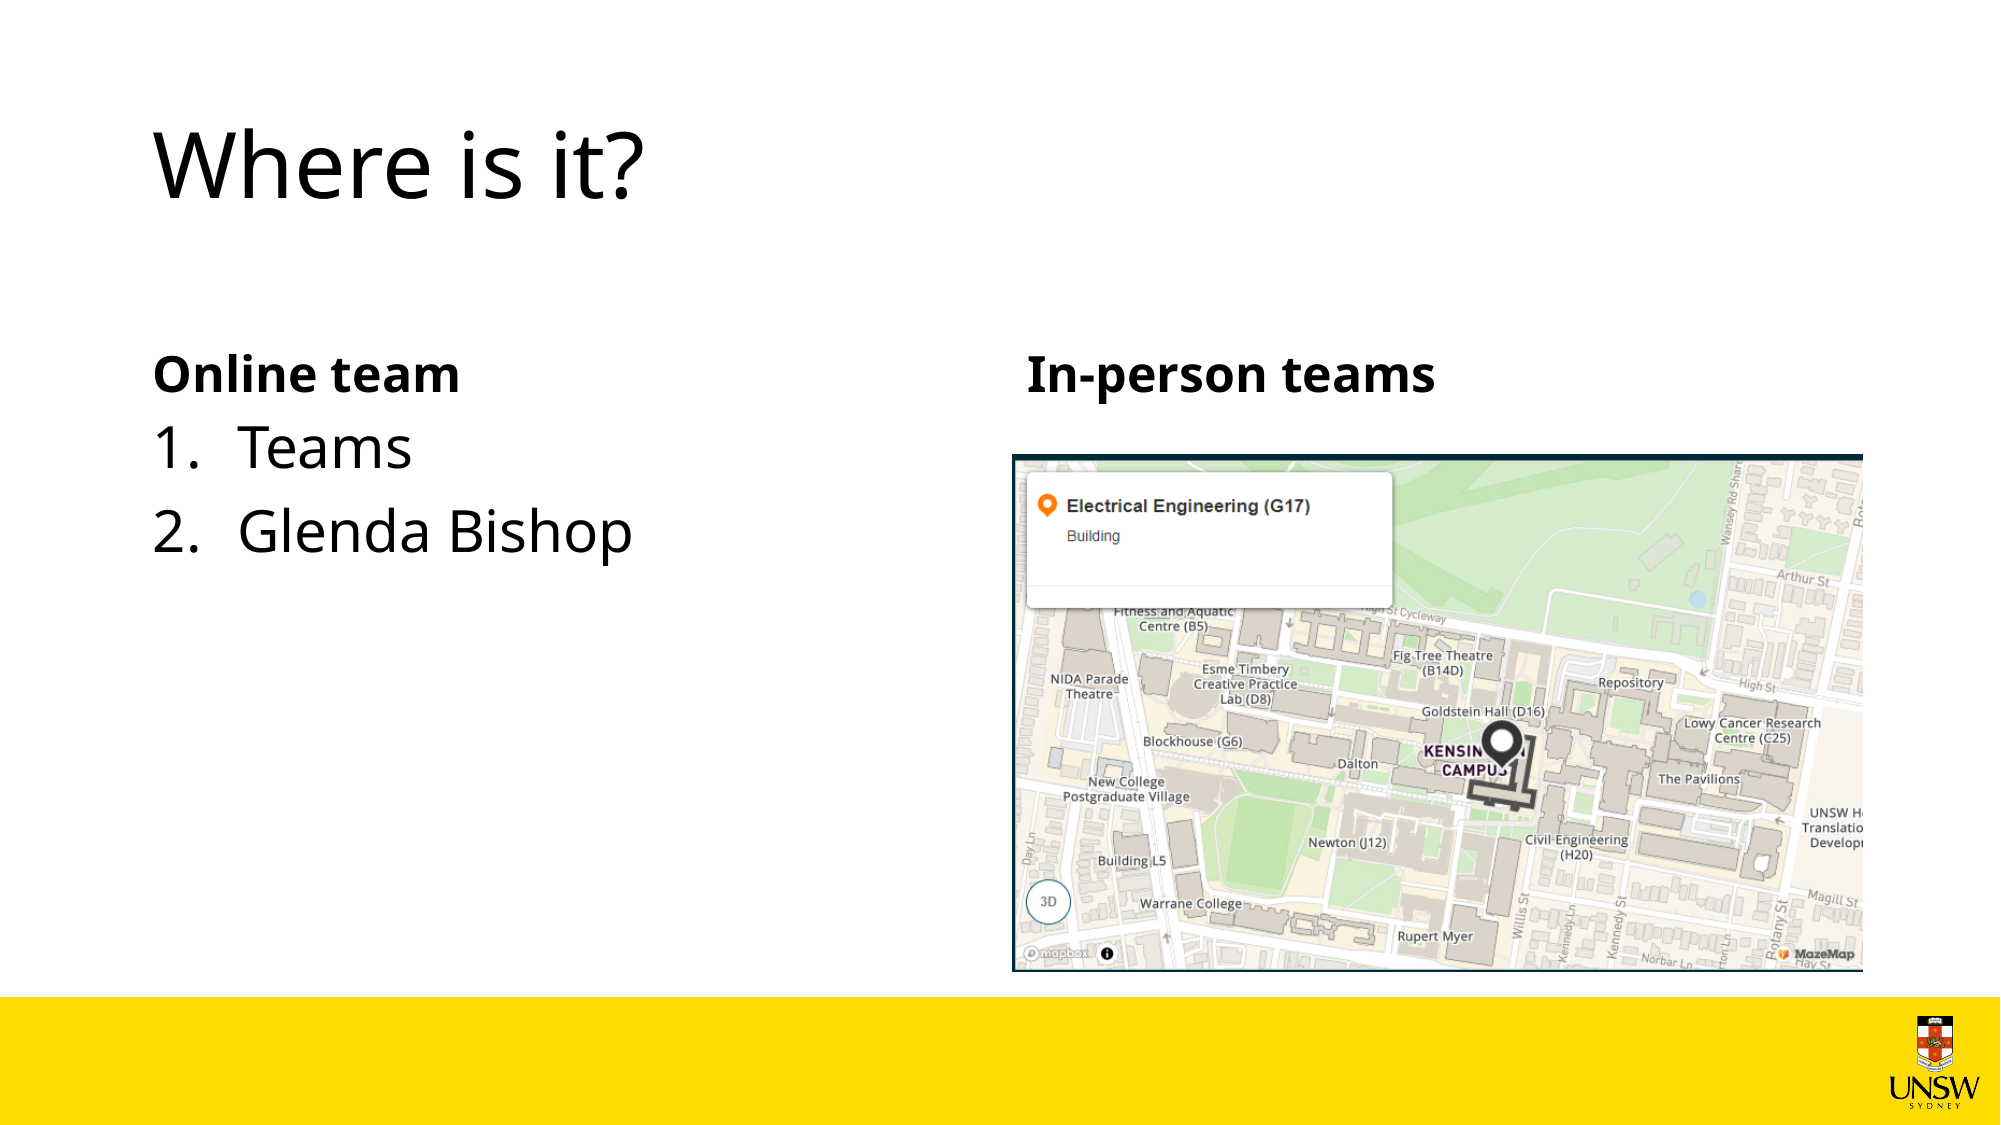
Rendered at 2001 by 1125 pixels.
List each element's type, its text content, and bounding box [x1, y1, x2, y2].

list In-person teams [1012, 275, 1863, 411]
title Where is it? [137, 59, 1863, 278]
picture [1016, 461, 1863, 969]
picture [1890, 1016, 1980, 1109]
list Teams Glenda Bishop [137, 410, 984, 1016]
list Online team [137, 275, 984, 410]
